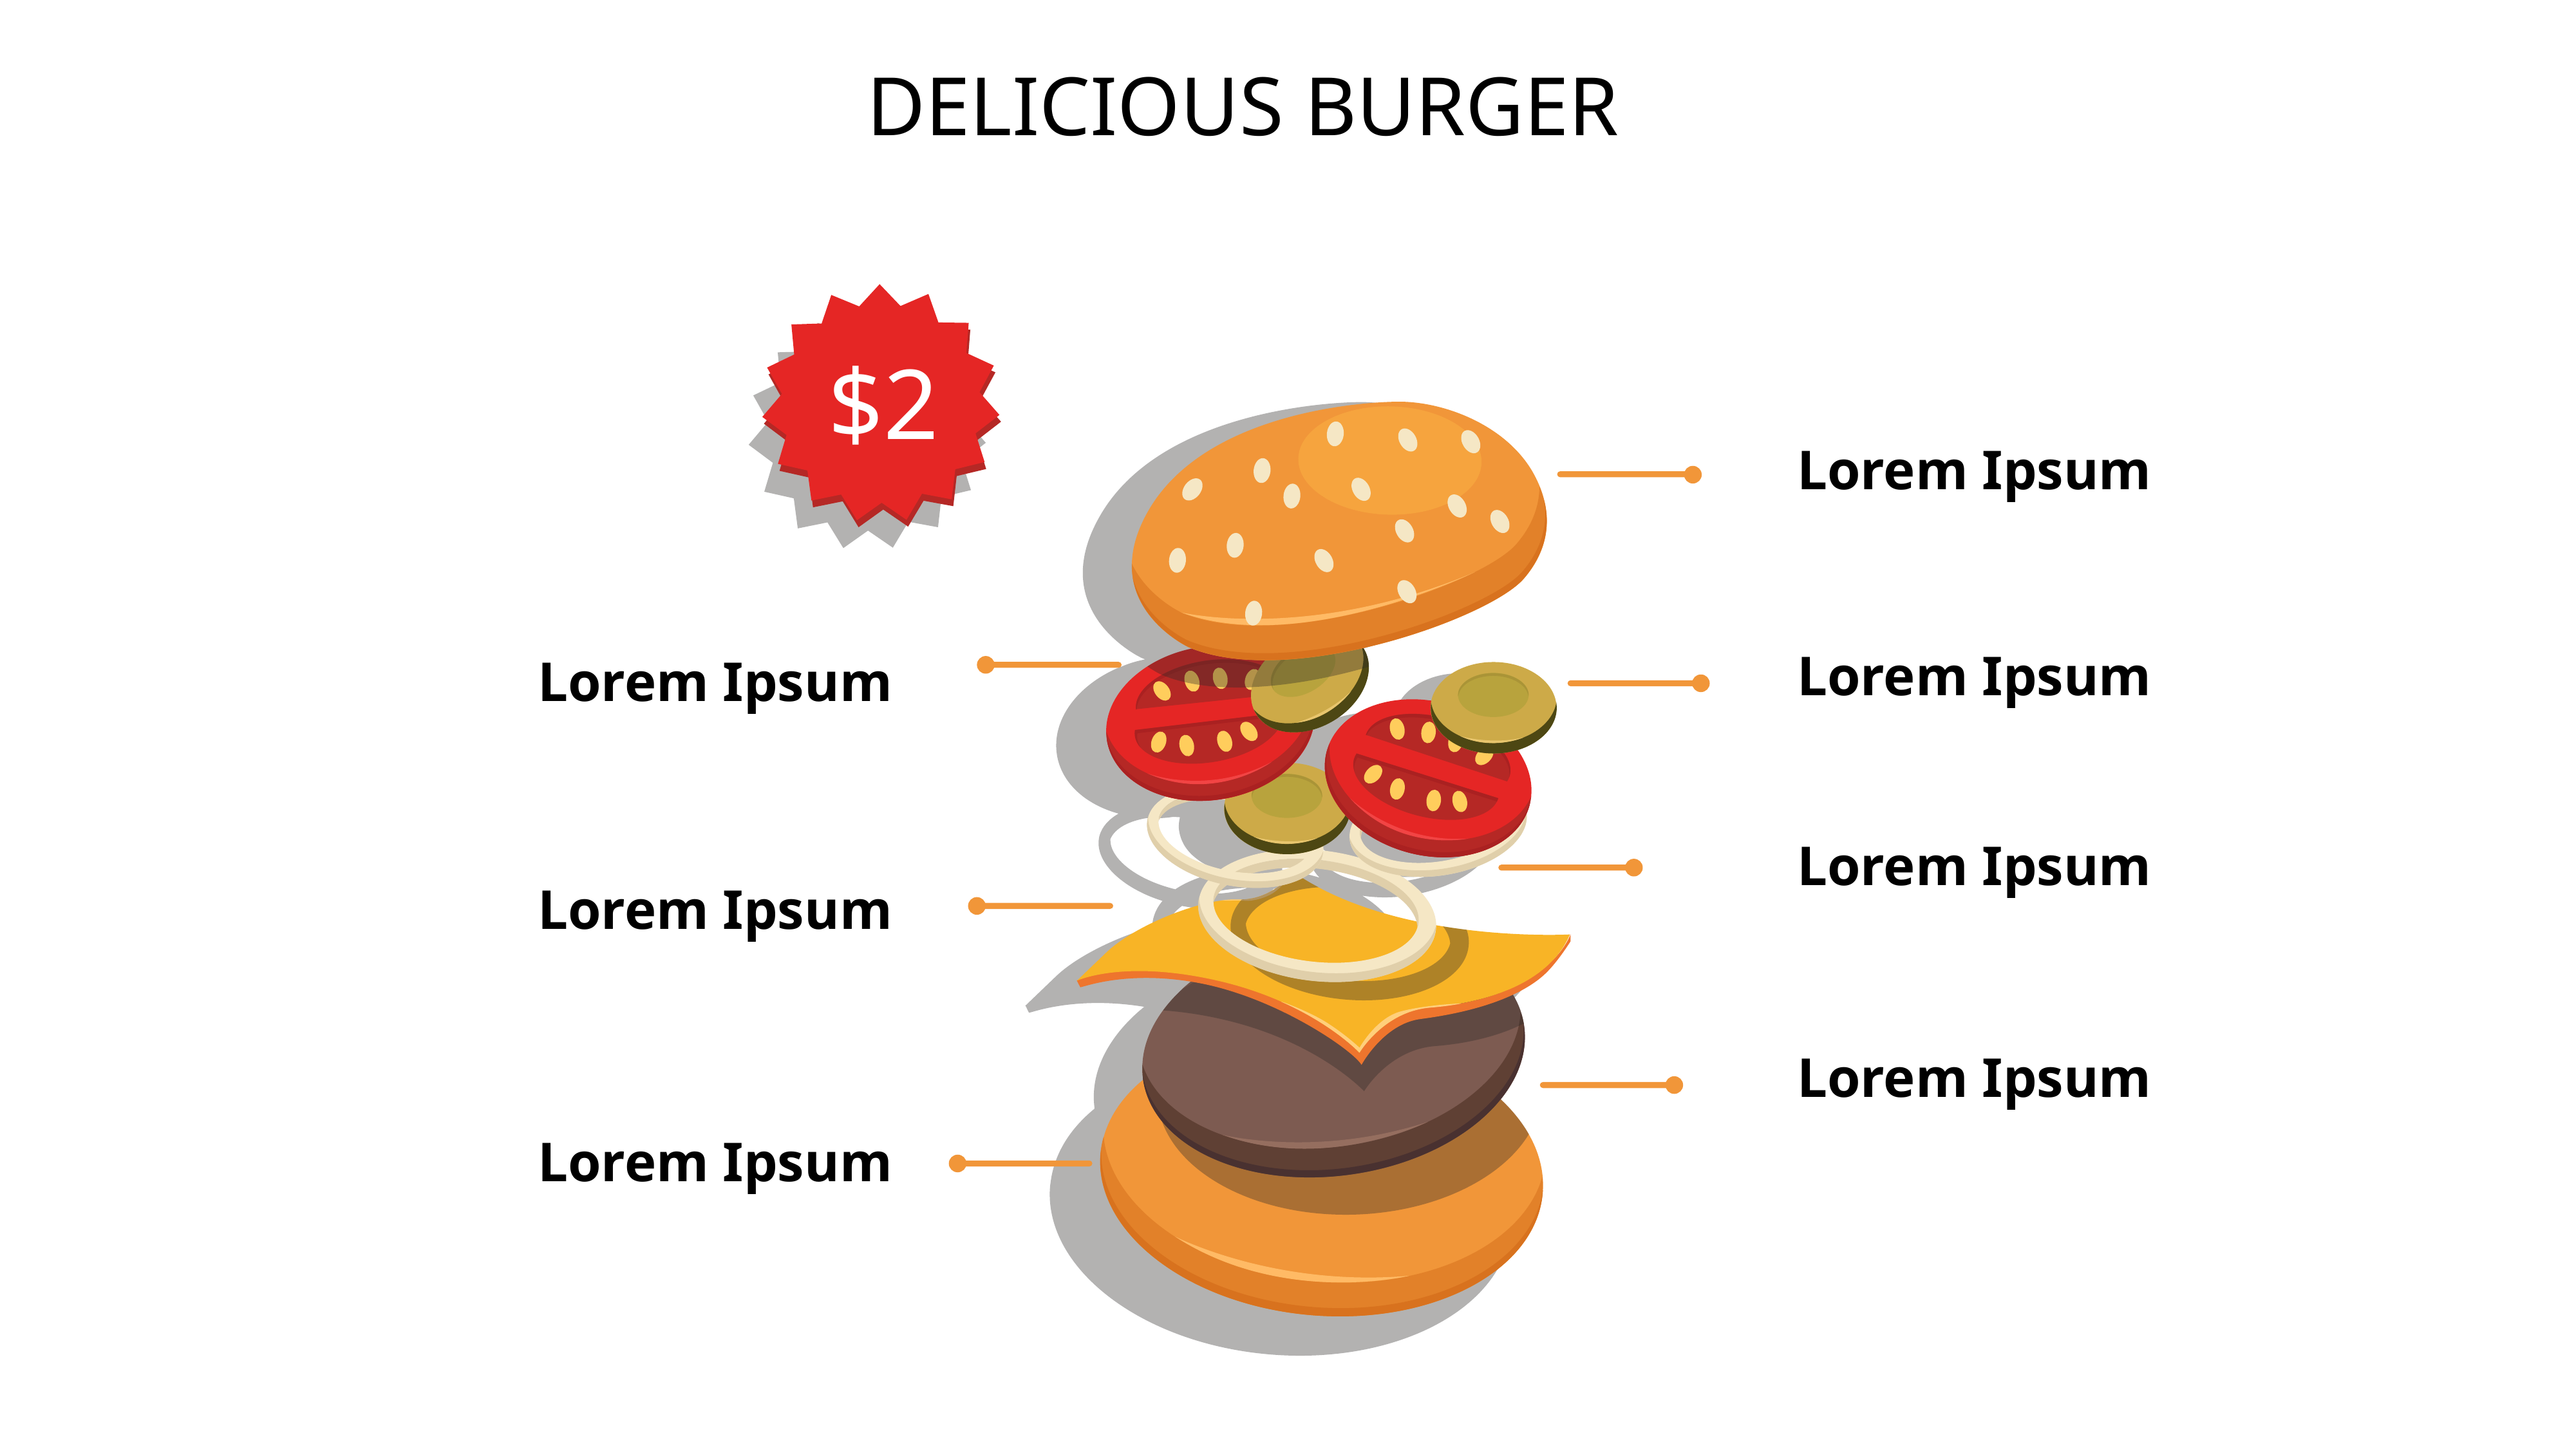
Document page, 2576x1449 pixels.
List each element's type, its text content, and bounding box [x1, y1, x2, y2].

text_box Lorem Ipsum [528, 1123, 630, 1197]
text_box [748, 284, 1001, 400]
text_box Lorem Ipsum [2029, 827, 2176, 901]
text_box Lorem Ipsum [528, 643, 630, 718]
text_box DELICIOUS BURGER [502, 50, 2006, 156]
text_box Lorem Ipsum [2029, 637, 2176, 711]
text_box Lorem Ipsum [528, 870, 630, 945]
text_box Lorem Ipsum [2029, 1038, 2176, 1113]
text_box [633, 401, 2026, 1356]
text_box Lorem Ipsum [2029, 431, 2176, 505]
